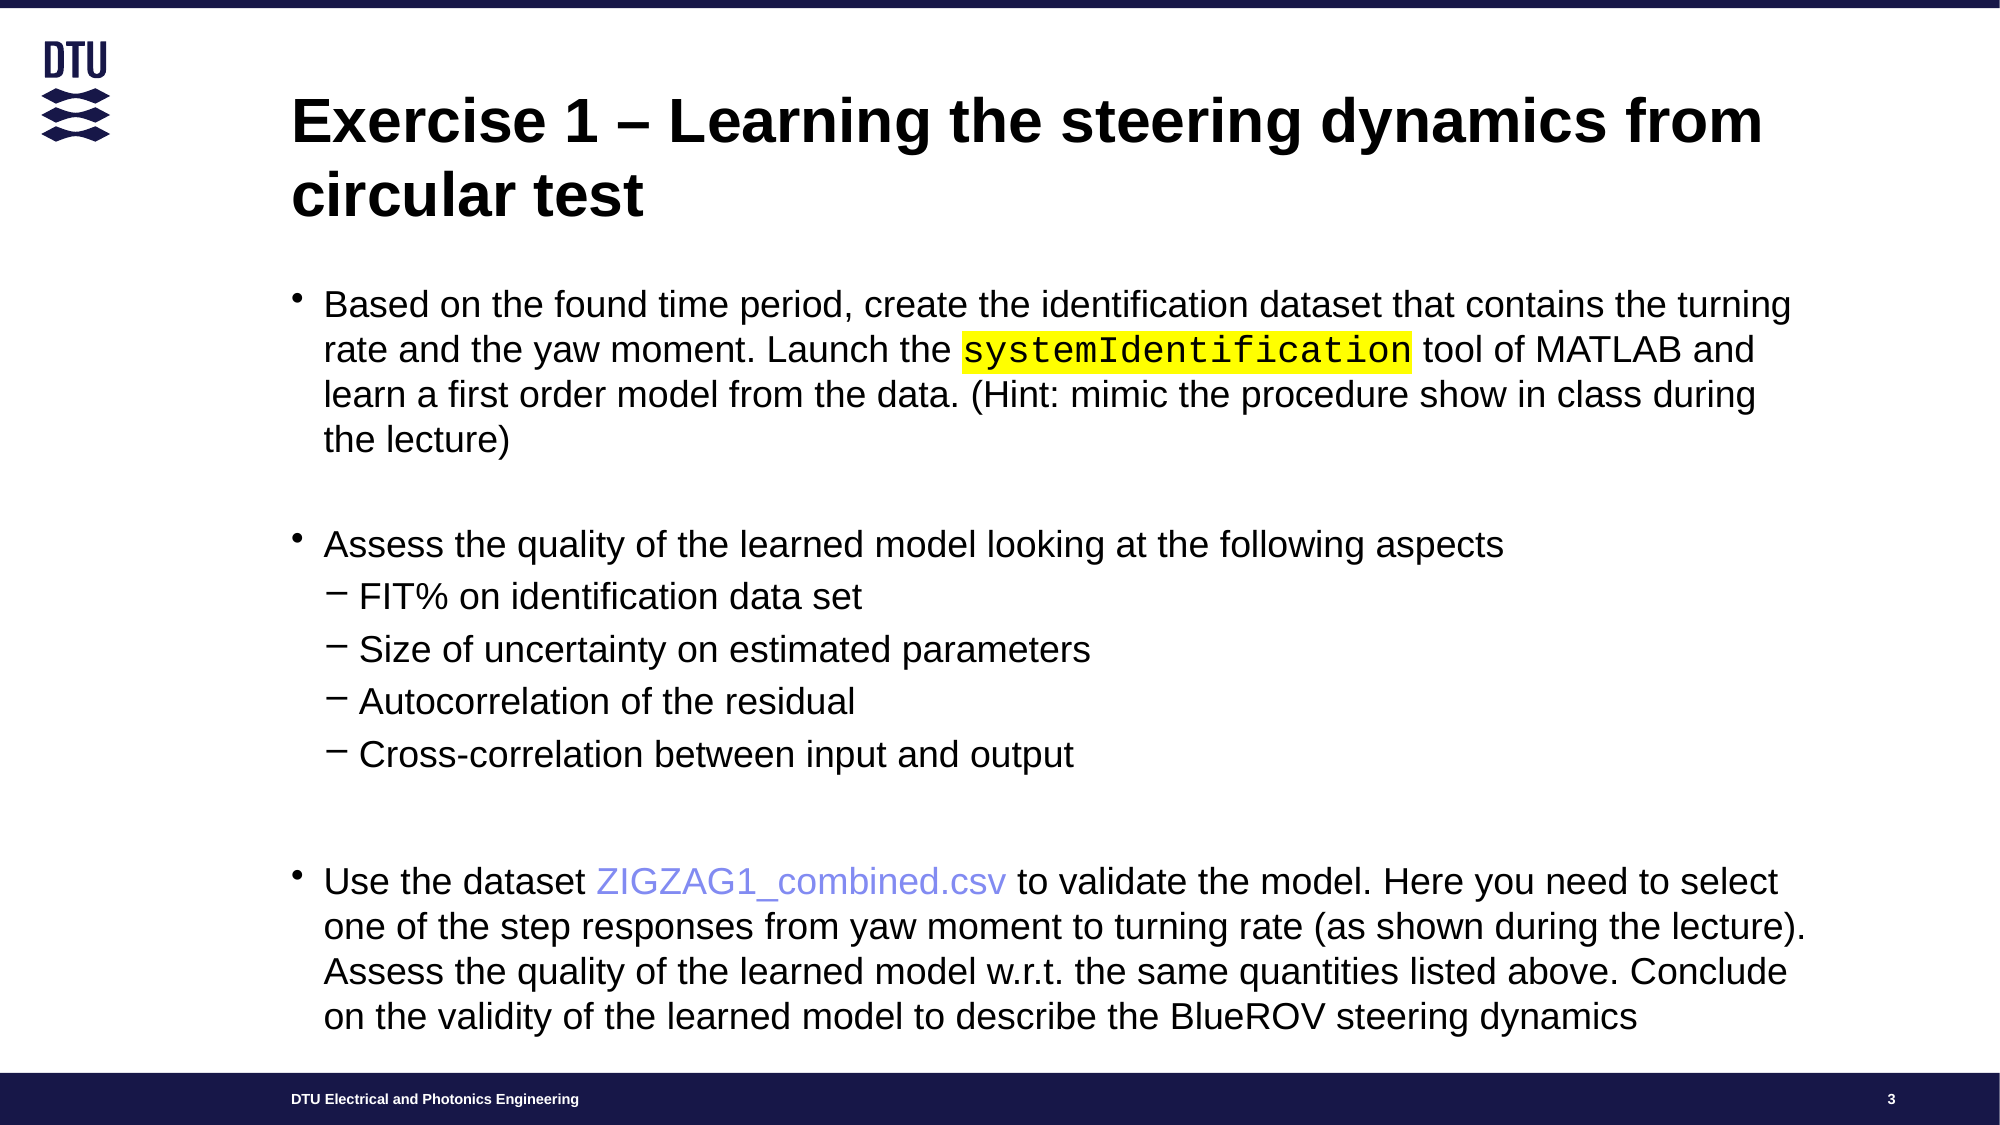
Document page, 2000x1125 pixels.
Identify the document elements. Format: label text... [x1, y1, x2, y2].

list Based on the found time period, create the identification dataset that contains the turning rate and the yaw moment. Launch the systemIdentification tool of MATLAB and learn a first order model from the data. (Hint: mimic the procedure show in class during the lecture) Assess the quality of the learned model looking at the following aspects FIT% on identification data set Size of uncertainty on estimated parameters Autocorrelation of the residual Cross-correlation between input and output Use the dataset ZIGZAG1_combined.csv to validate the model. Here you need to select one of the step responses from yaw moment to turning rate (as shown during the lecture). Assess the quality of the learned model w.r.t. the same quantities listed above. Conclude on the validity of the learned model to describe the BlueROV steering dynamics [291, 279, 1819, 1026]
slide_number 3 [1887, 1073, 1959, 1125]
title Exercise 1 – Learning the steering dynamics from circular test [291, 69, 1819, 230]
